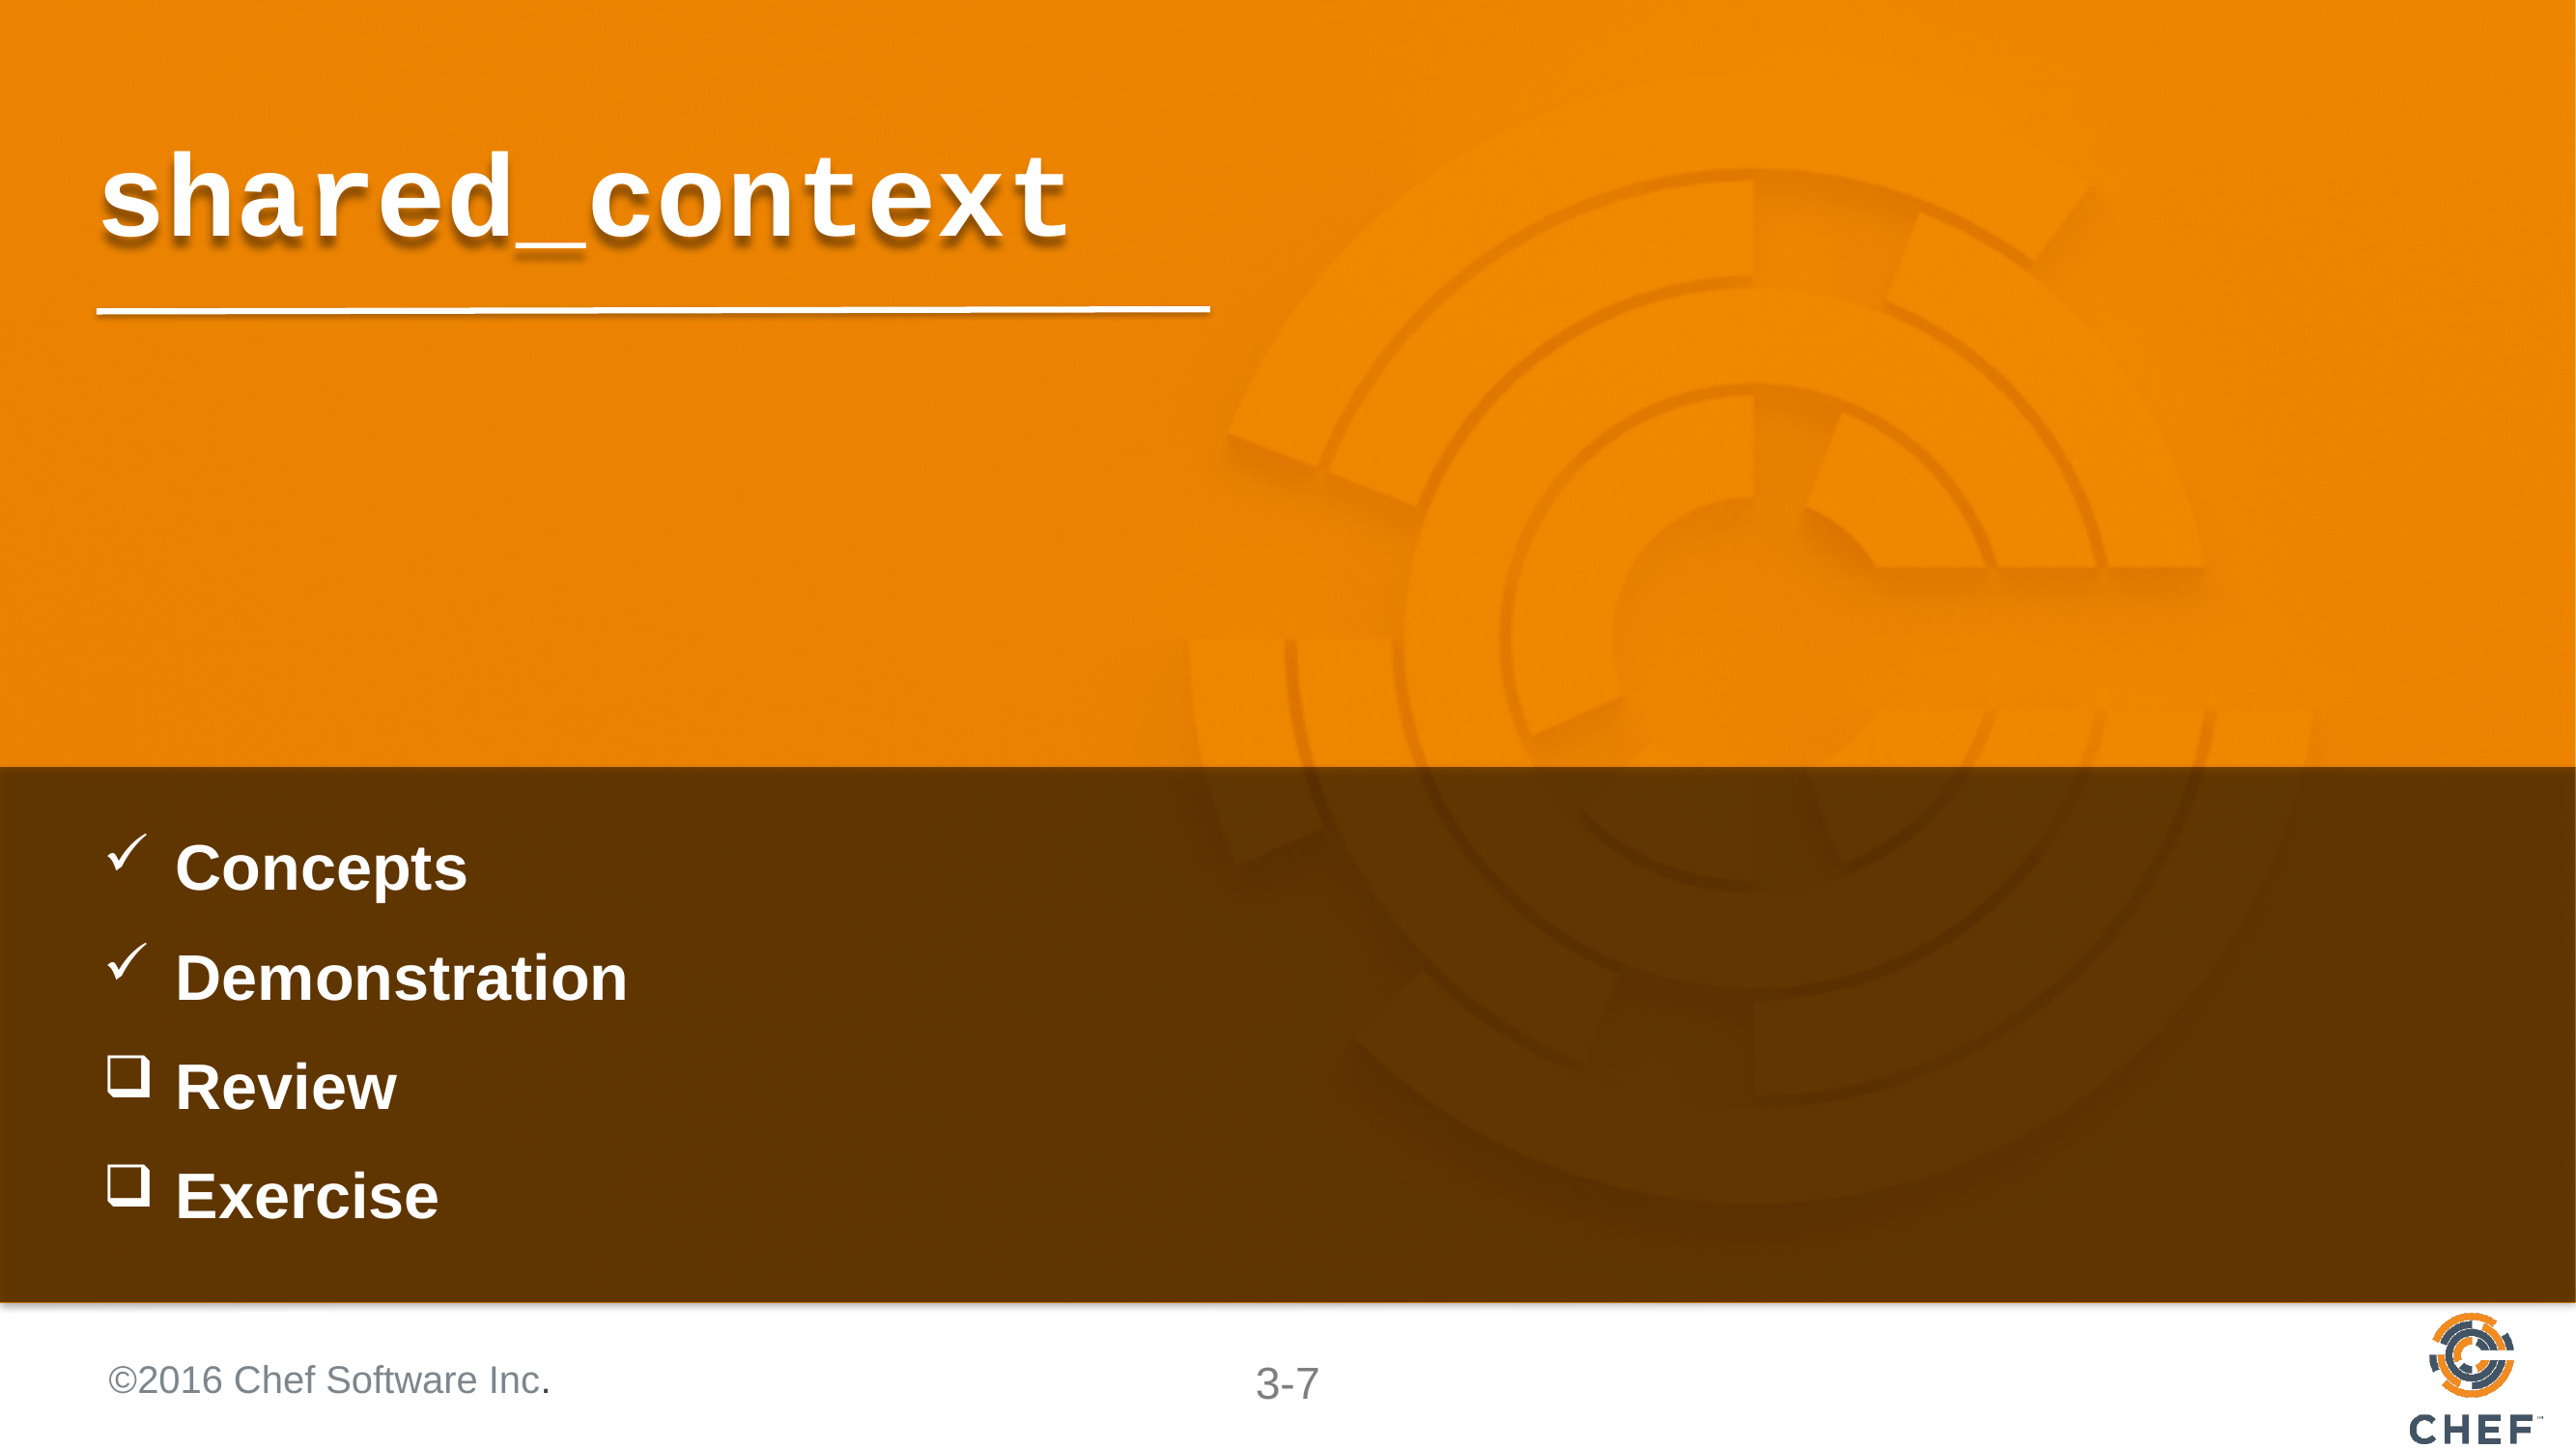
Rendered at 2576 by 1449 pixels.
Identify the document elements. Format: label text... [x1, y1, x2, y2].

text_box [0, 766, 2576, 1303]
picture [0, 0, 2576, 766]
list Concepts Demonstration Review Exercise [102, 826, 1210, 1264]
picture [2399, 1303, 2551, 1449]
title shared_context [96, 135, 1210, 268]
